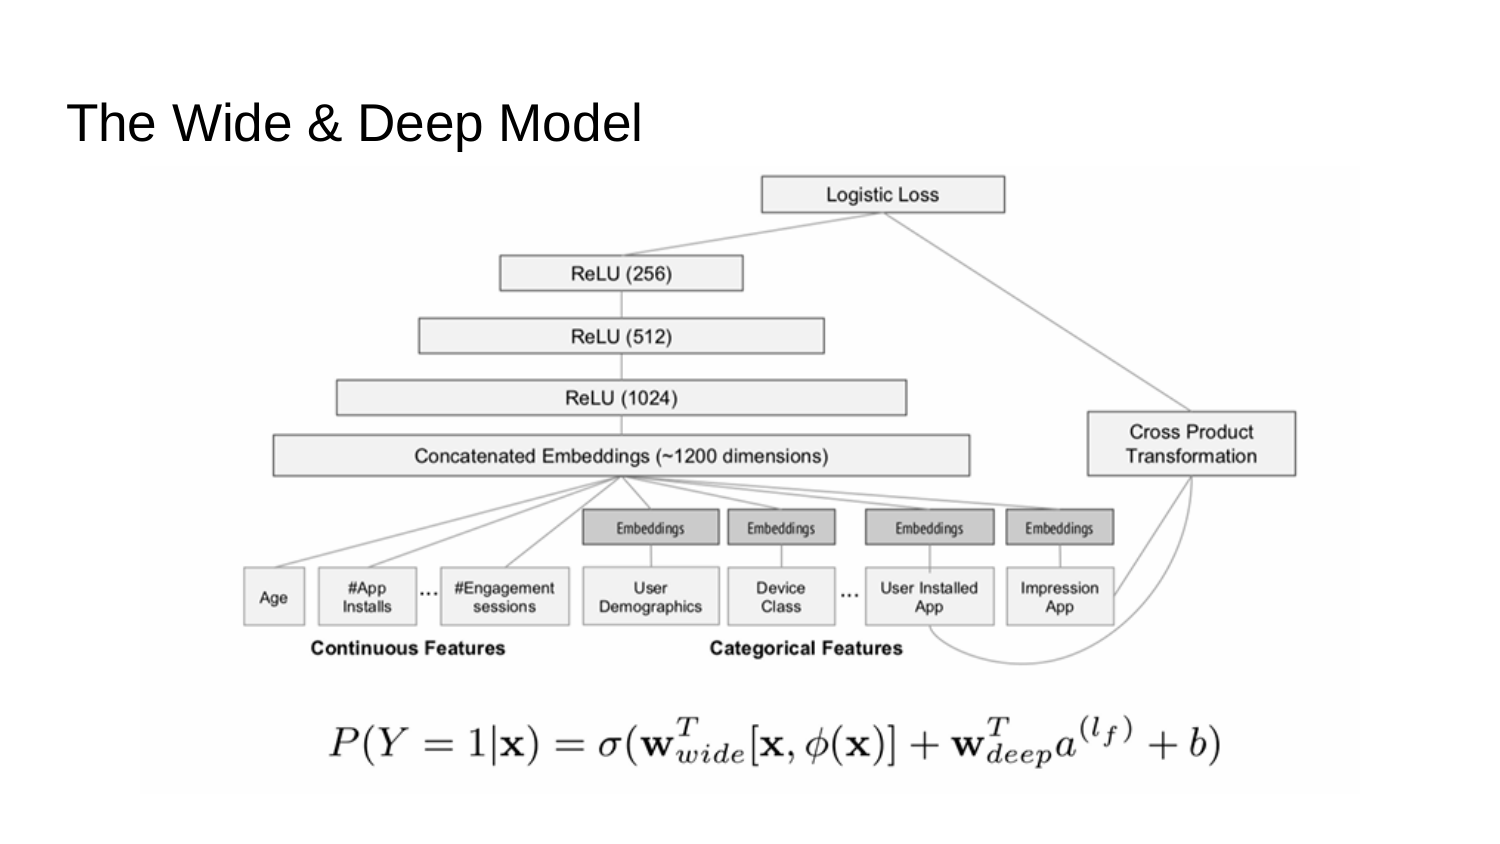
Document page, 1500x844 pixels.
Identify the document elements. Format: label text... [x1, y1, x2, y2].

picture [140, 166, 1360, 794]
title The Wide & Deep Model [51, 72, 1449, 167]
